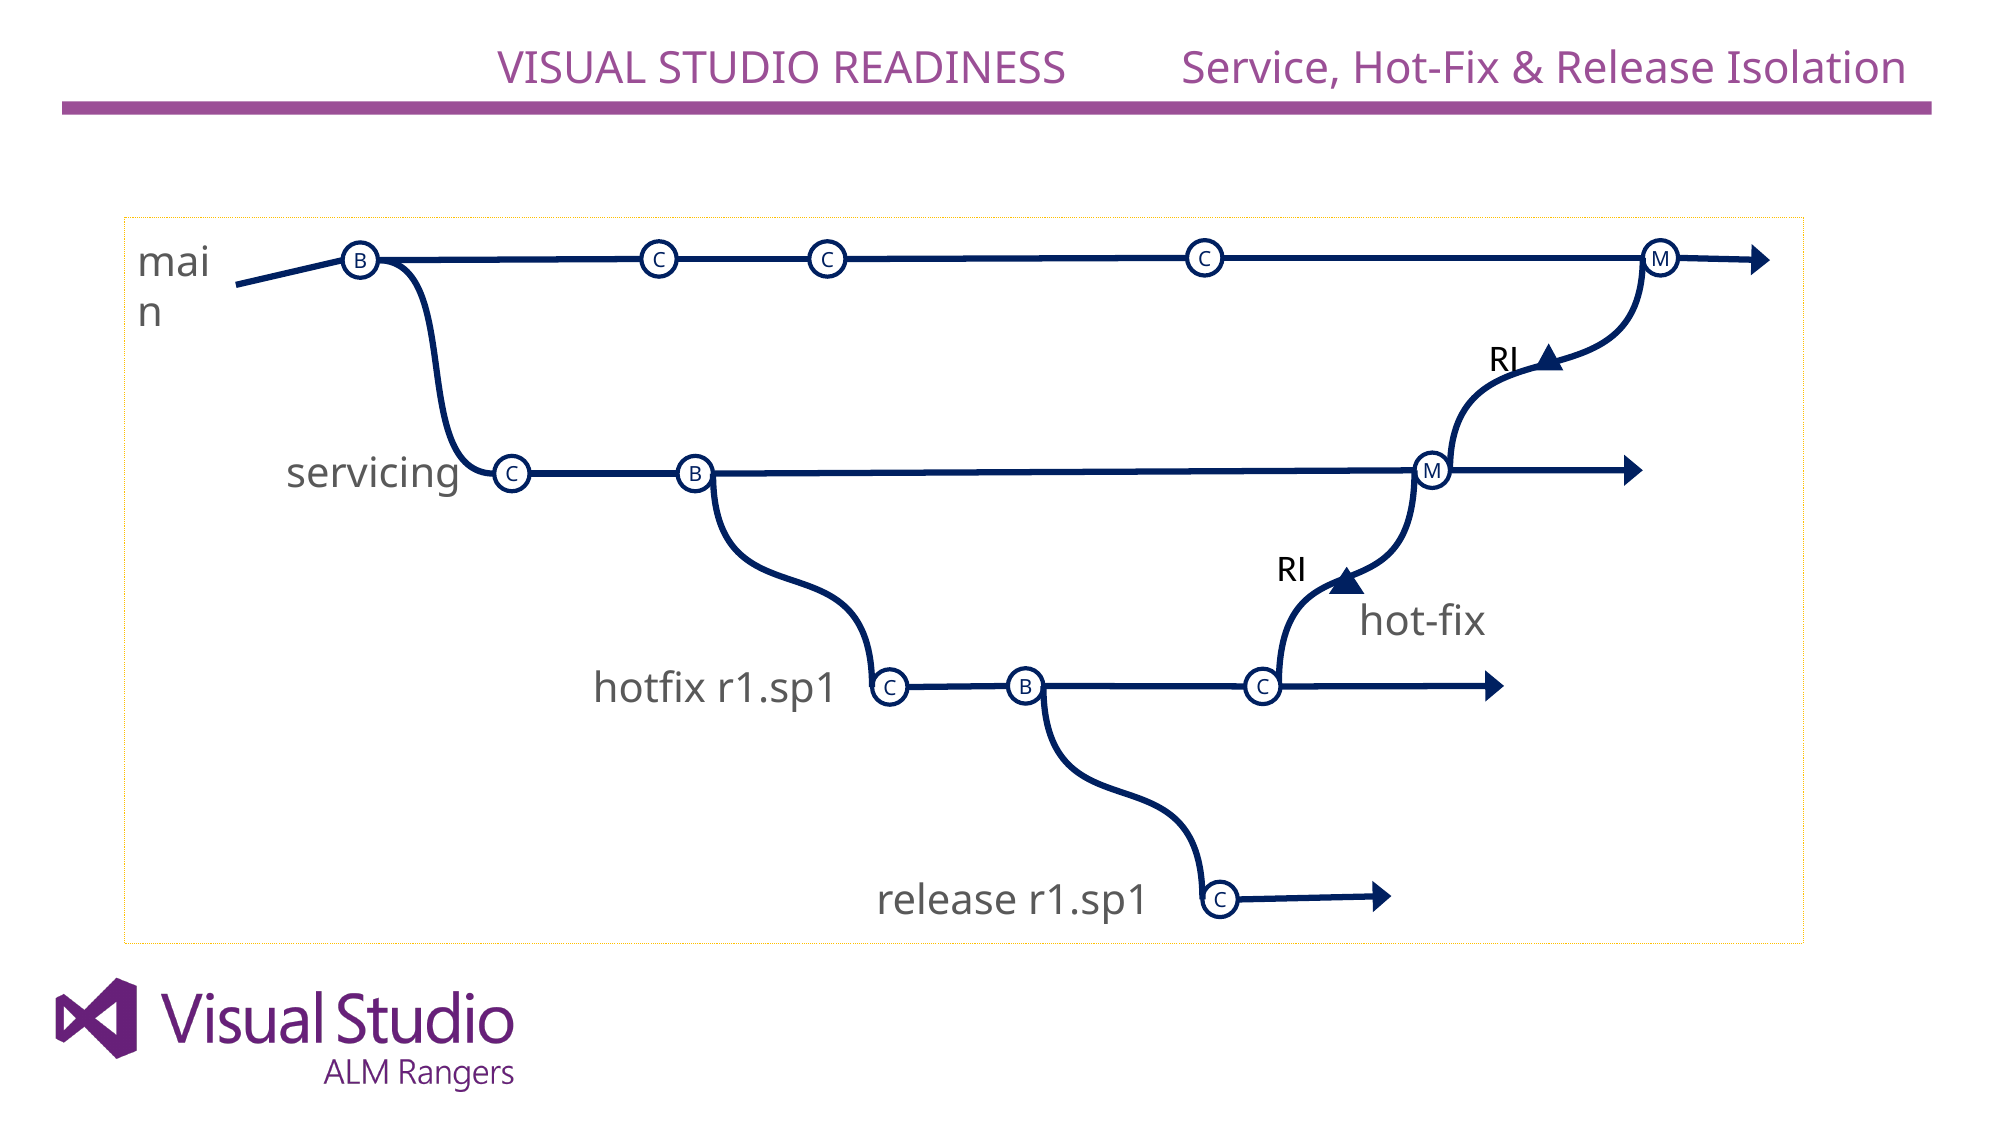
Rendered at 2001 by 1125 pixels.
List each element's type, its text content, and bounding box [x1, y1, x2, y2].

title VISUAL STUDIO READINESS Service, Hot-Fix & Release Isolation [53, 37, 1923, 102]
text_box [1237, 895, 1392, 900]
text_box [529, 455, 908, 712]
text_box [845, 240, 1222, 276]
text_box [1222, 240, 1679, 471]
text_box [676, 241, 846, 277]
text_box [295, 242, 530, 497]
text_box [899, 705, 1238, 924]
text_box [136, 234, 343, 286]
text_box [1679, 257, 1770, 261]
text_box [377, 241, 676, 277]
picture [21, 943, 550, 1121]
text_box [62, 101, 1932, 115]
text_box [712, 452, 1480, 705]
text_box [124, 216, 1804, 945]
